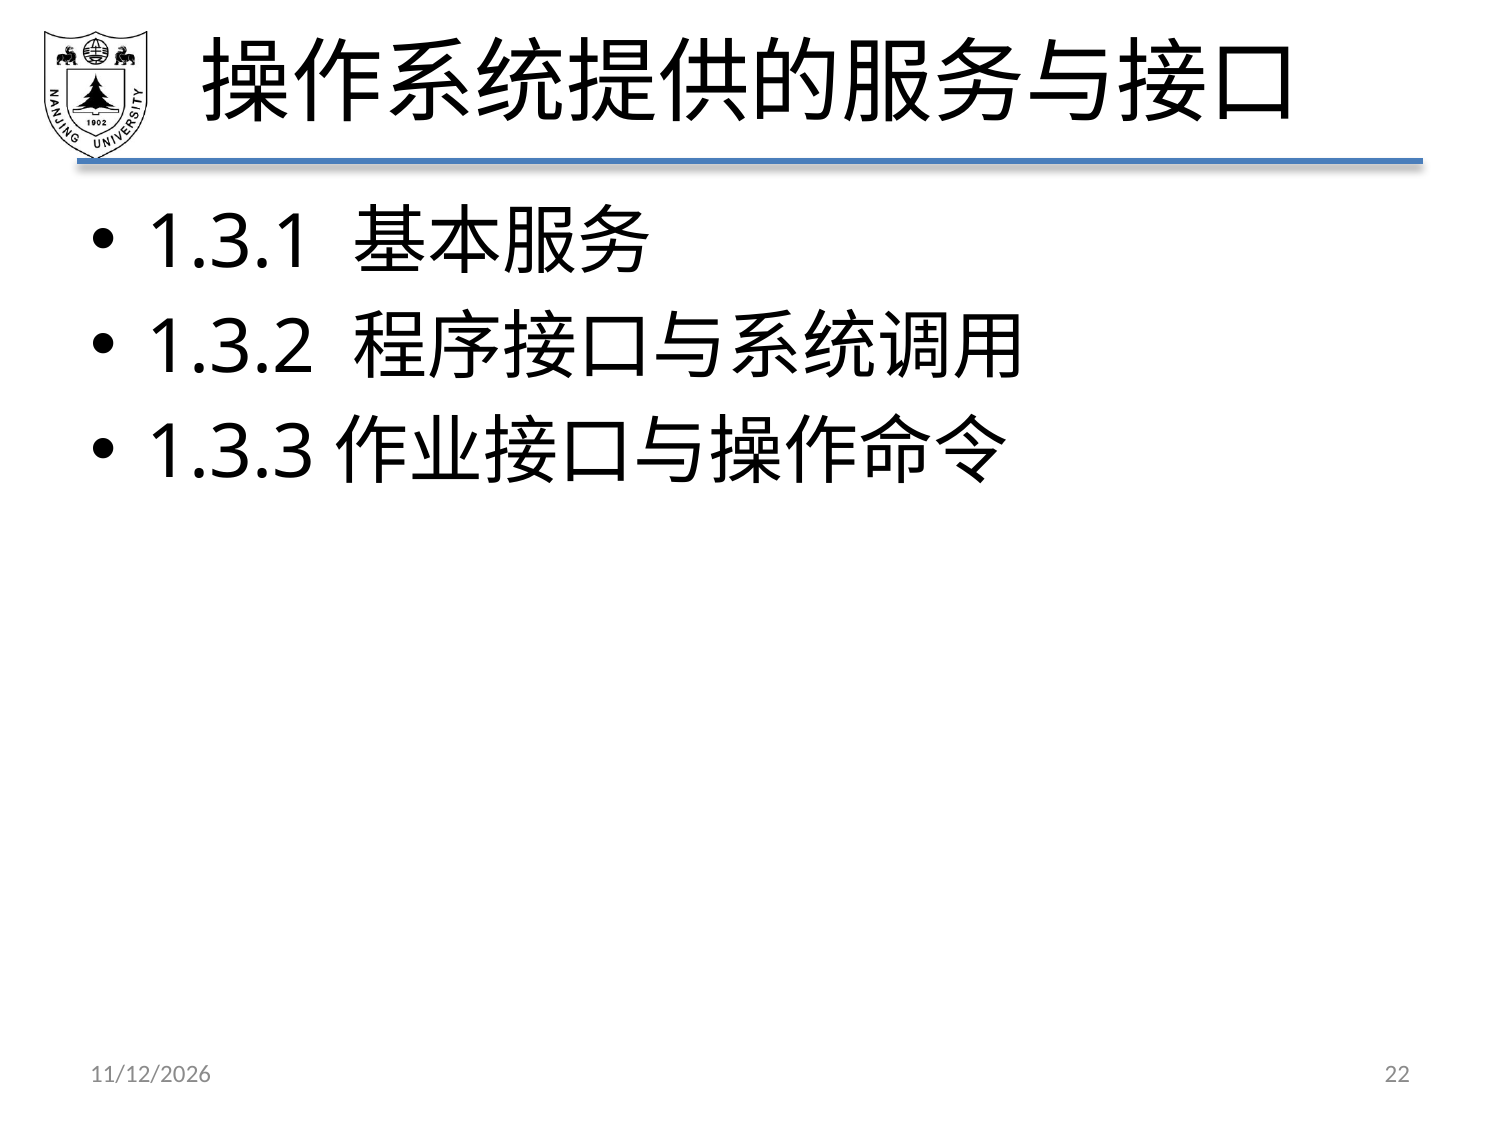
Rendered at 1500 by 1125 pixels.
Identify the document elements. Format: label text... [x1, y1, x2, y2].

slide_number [75, 1042, 425, 1103]
slide_number 22 [1074, 1042, 1425, 1103]
picture [41, 30, 75, 161]
list 1.3.1 基本服务 1.3.2 程序接口与系统调用 1.3.3作业接口与操作命令 [75, 184, 1425, 1005]
title 操作系统提供的服务与接口 [75, 0, 1425, 161]
